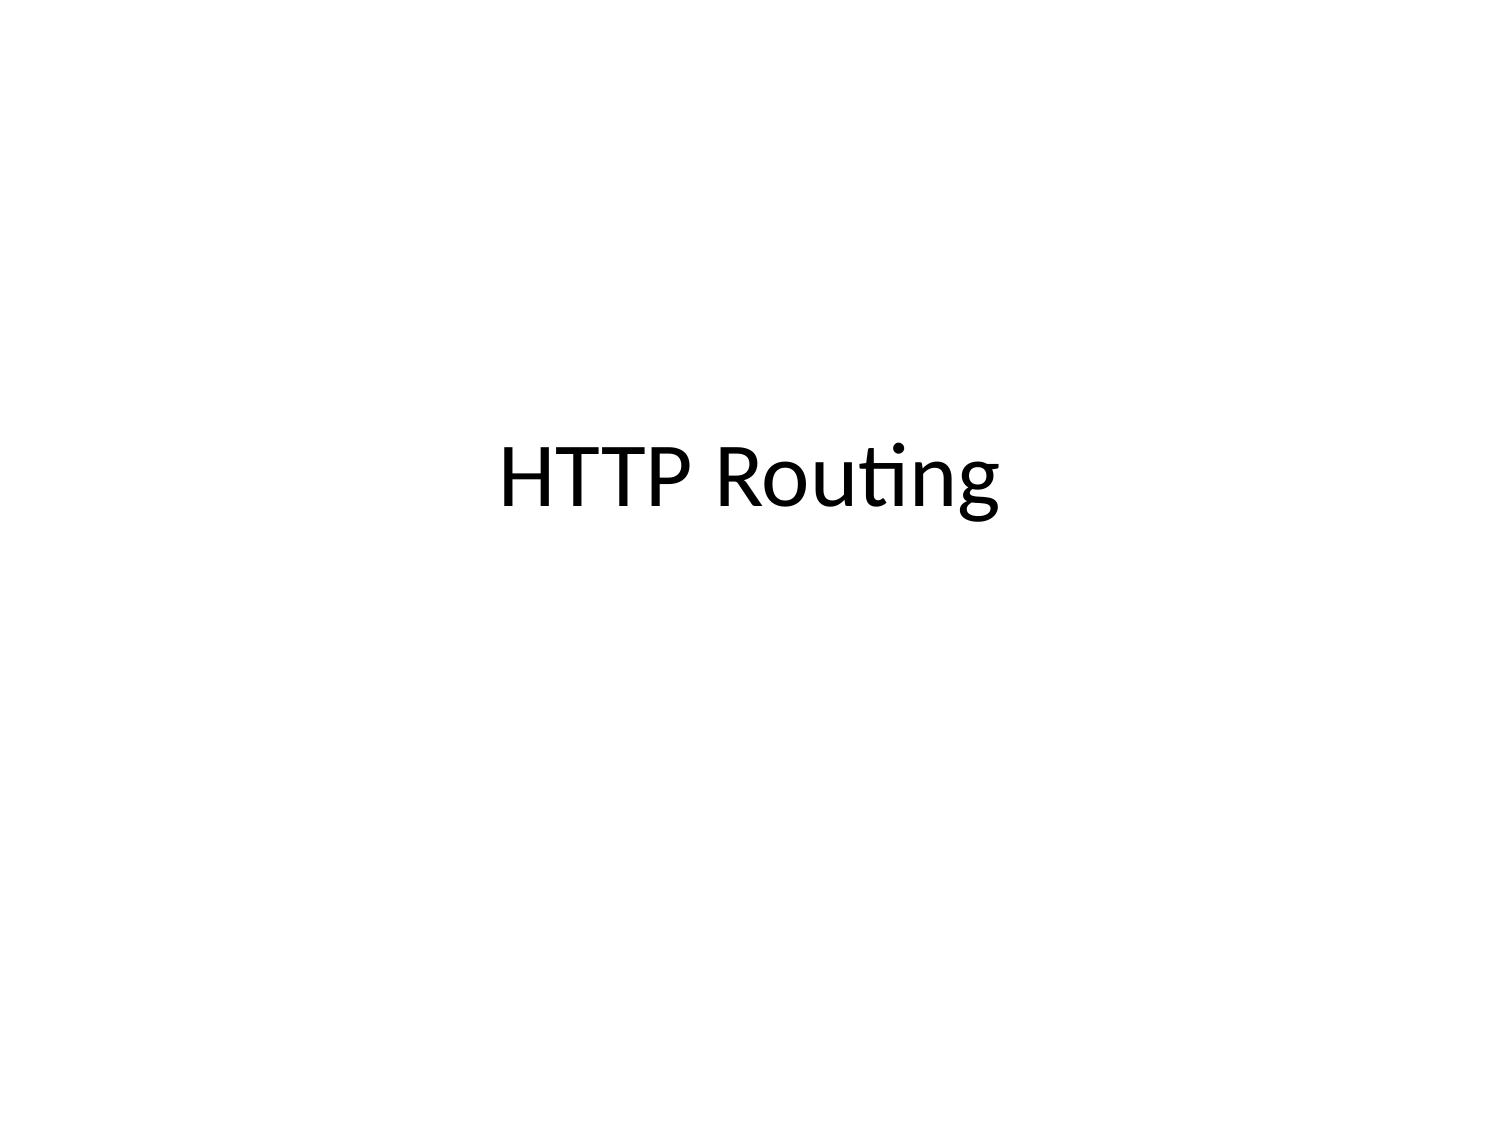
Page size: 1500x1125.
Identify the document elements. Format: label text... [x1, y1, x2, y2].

title HTTP Routing [112, 349, 1388, 591]
